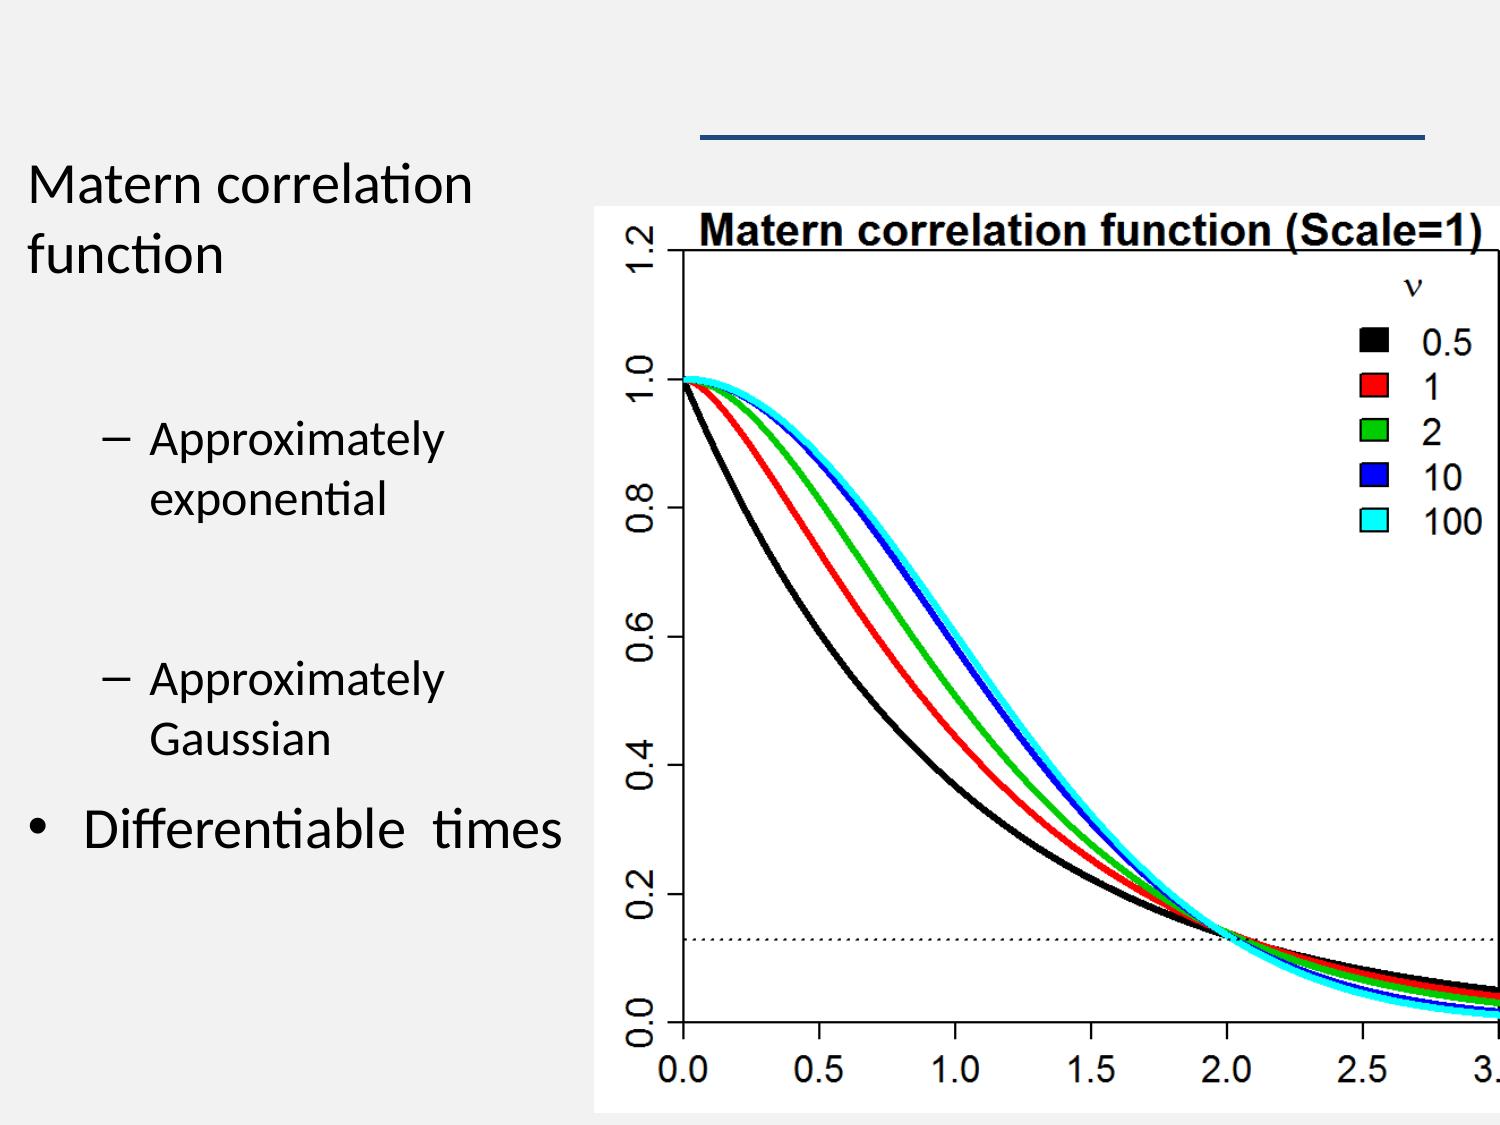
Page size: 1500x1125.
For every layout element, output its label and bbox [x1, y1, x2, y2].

picture [594, 206, 1500, 1113]
